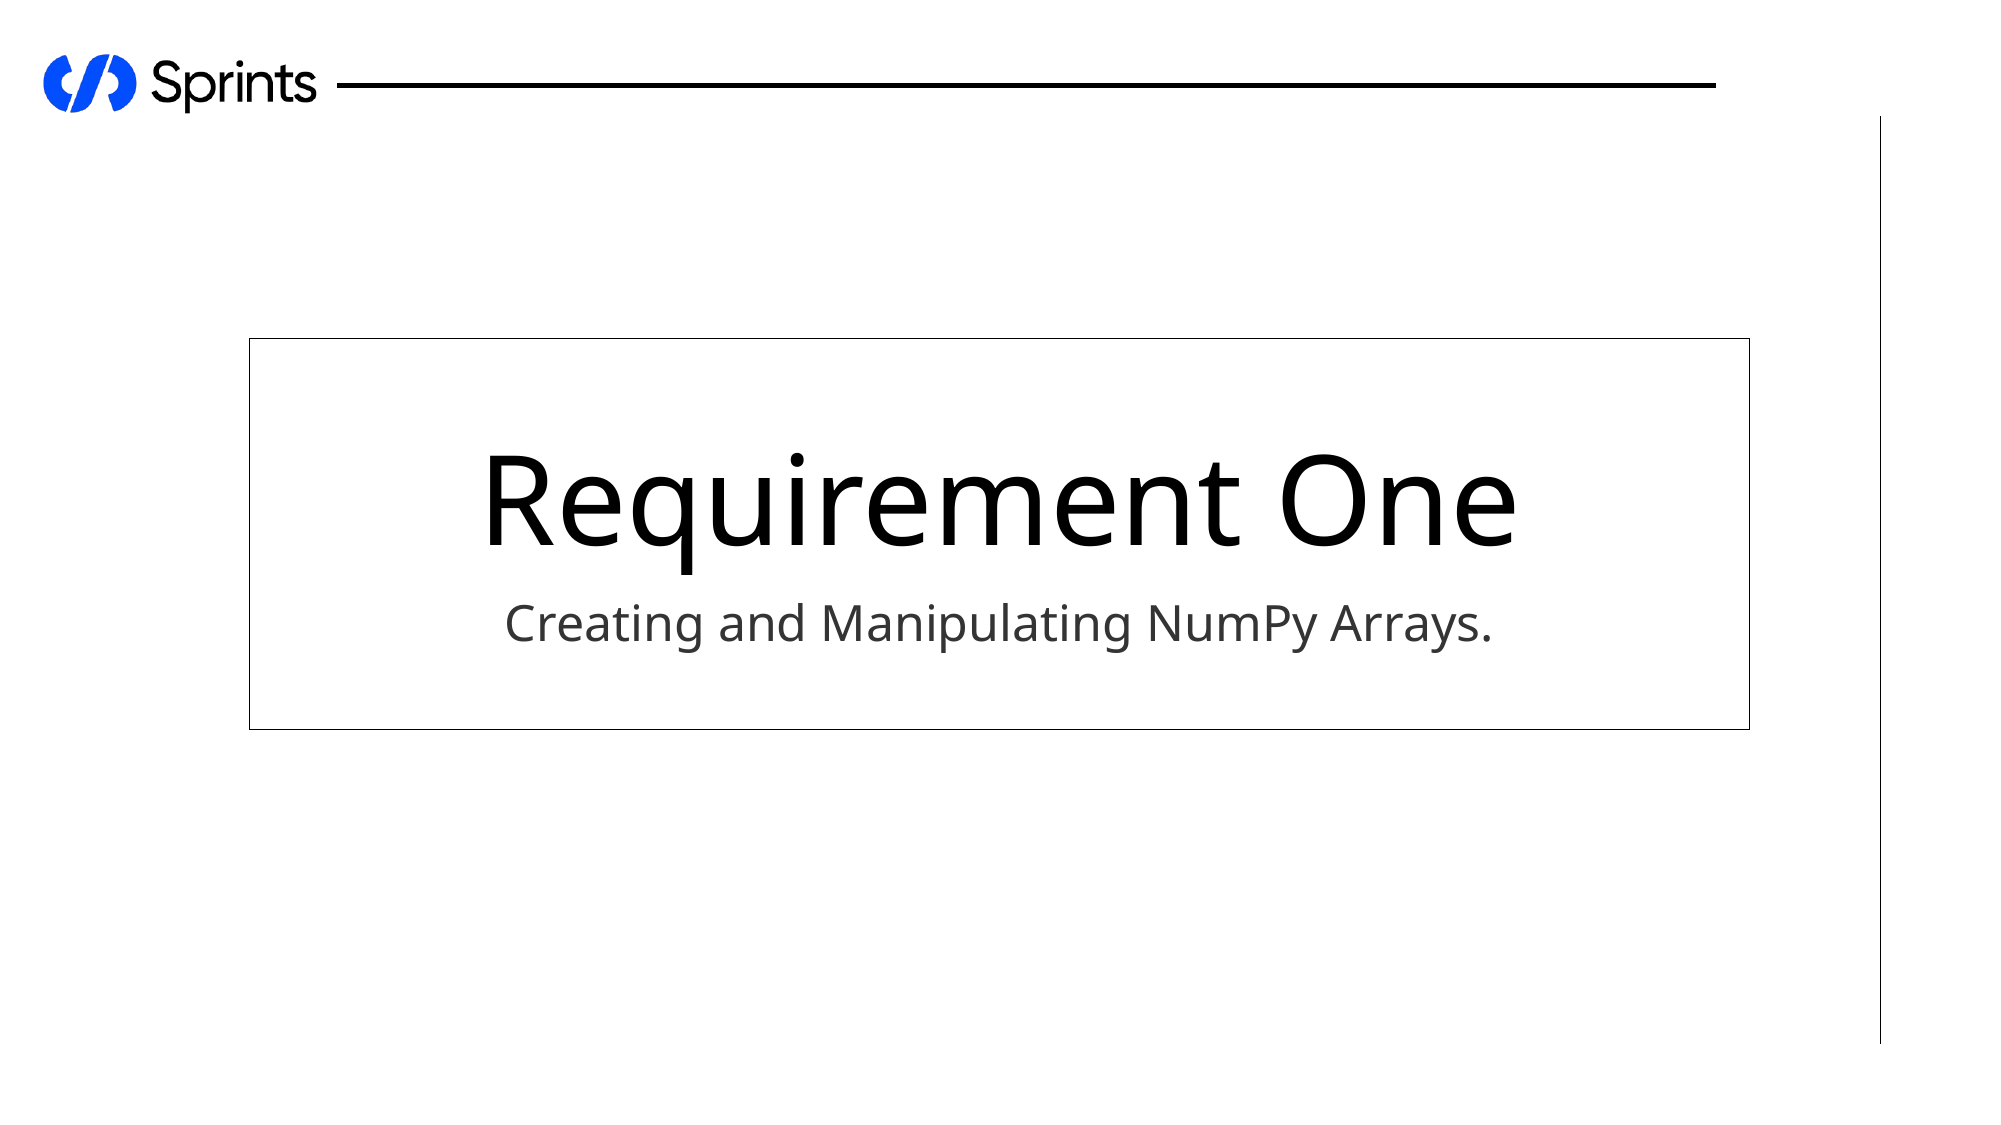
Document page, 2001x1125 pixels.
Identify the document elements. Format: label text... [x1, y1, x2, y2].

title Requirement One [249, 338, 1750, 590]
subtitle Creating and Manipulating NumPy Arrays. [249, 590, 1750, 863]
picture [40, 51, 320, 117]
